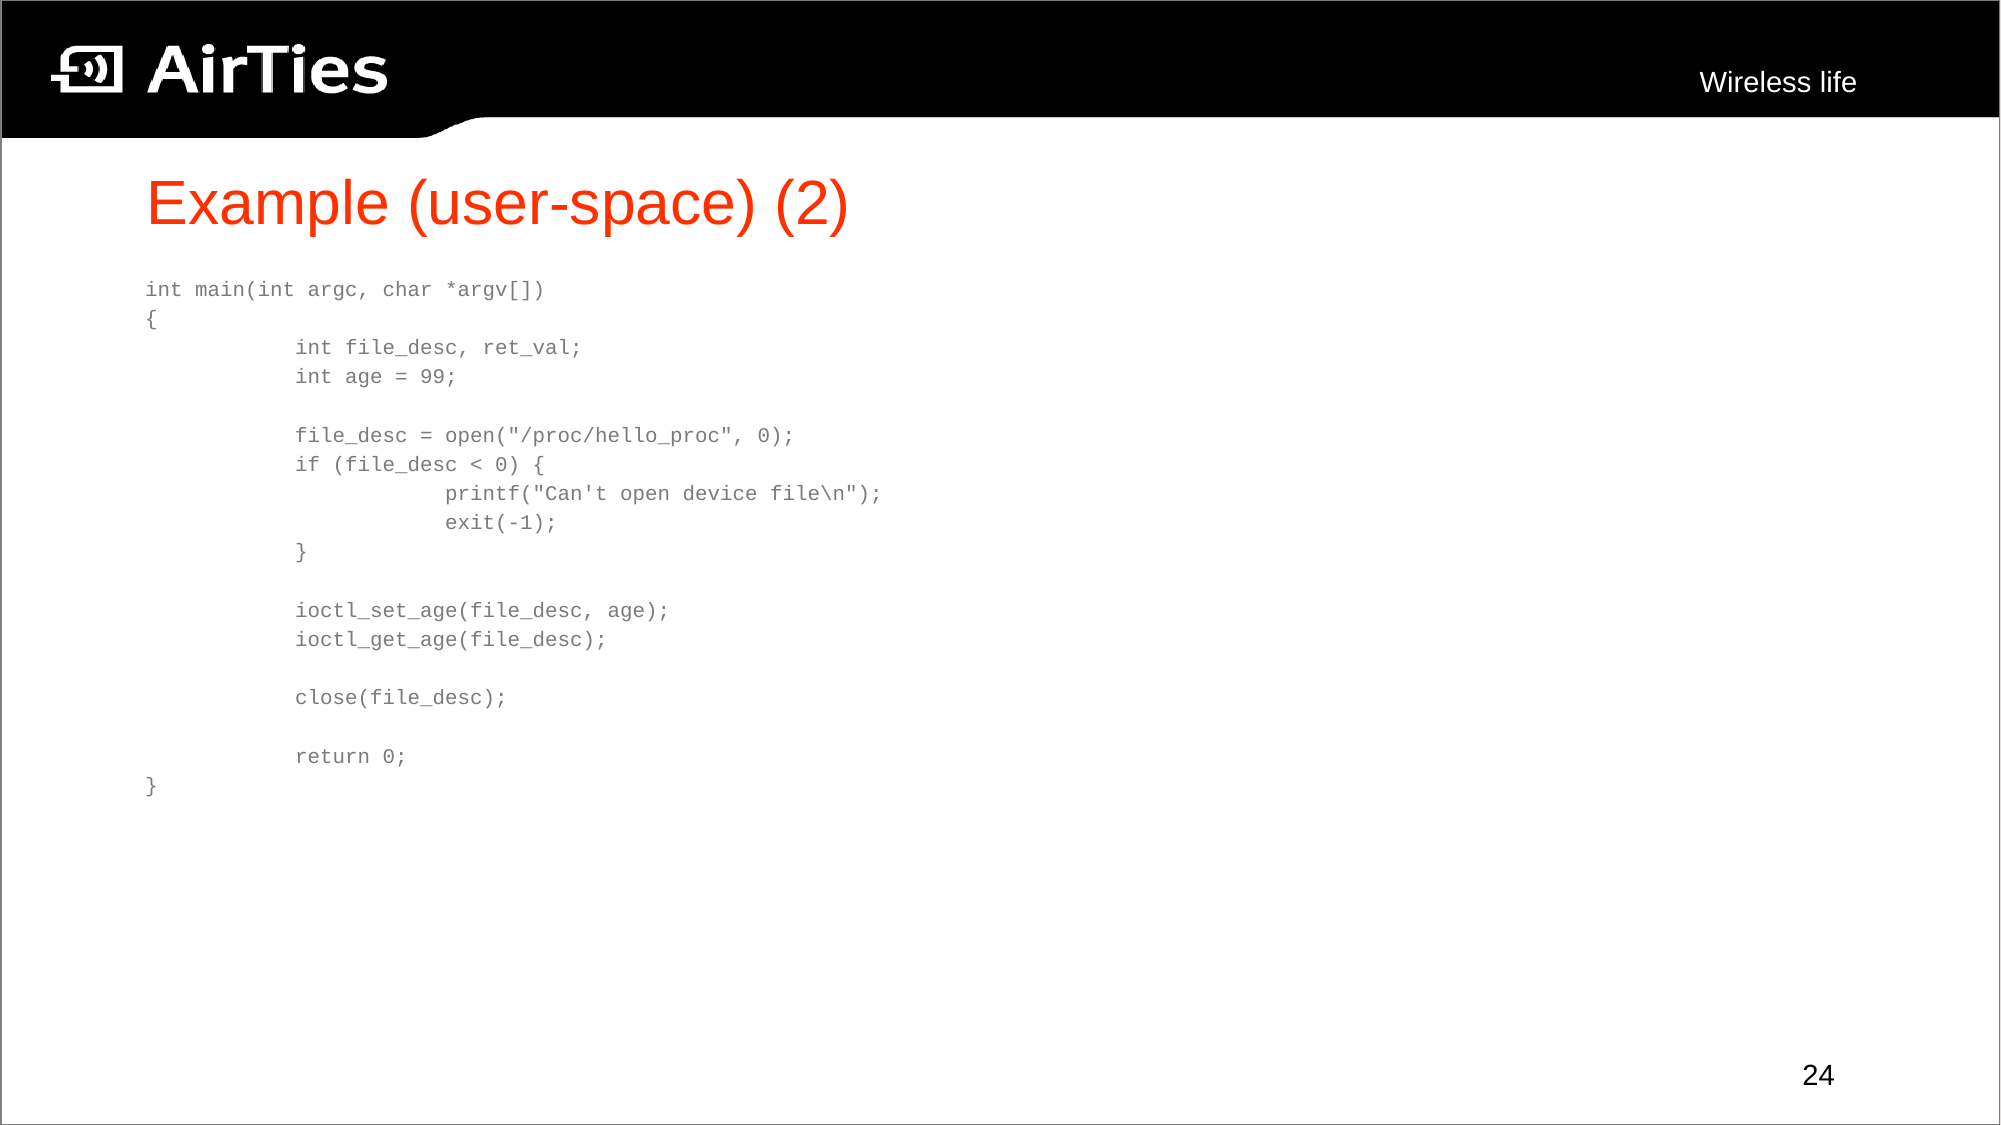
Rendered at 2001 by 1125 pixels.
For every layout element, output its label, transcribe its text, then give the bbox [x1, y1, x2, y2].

picture [2, 1, 1999, 138]
title Example (user-space) (2) [146, 137, 1847, 263]
list int main(int argc, char *argv[]) { int file_desc, ret_val; int age = 99; file_desc = open("/proc/hello_proc", 0); if (file_desc < 0) { printf("Can't open device file\n"); exit(-1); } ioctl_set_age(file_desc, age); ioctl_get_age(file_desc); close(file_desc); return 0; } [145, 246, 1846, 1038]
slide_number 24 [1433, 1048, 1851, 1098]
